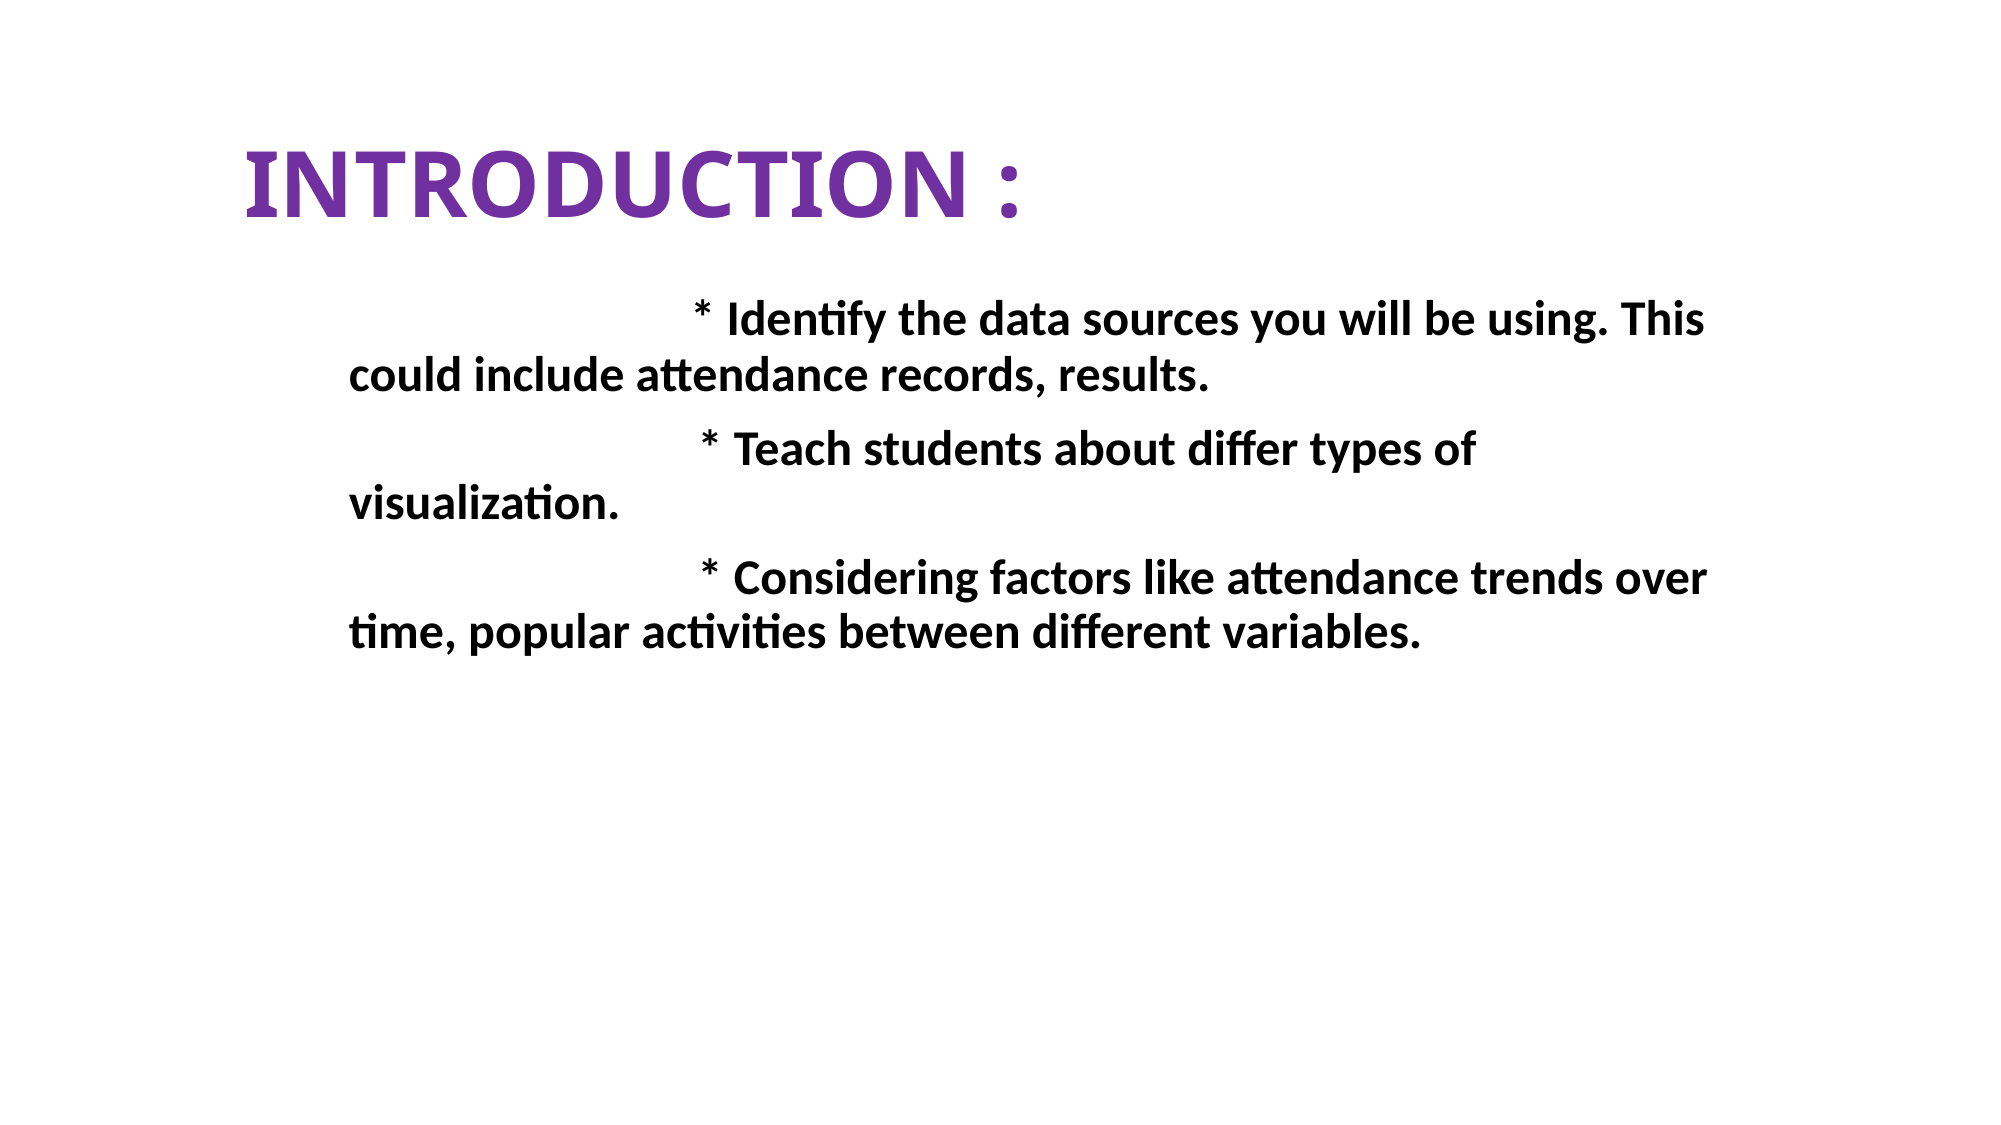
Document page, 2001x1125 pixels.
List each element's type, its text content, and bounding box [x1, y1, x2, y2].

list * Identify the data sources you will be using. This could include attendance records, results. * Teach students about differ types of visualization. * Considering factors like attendance trends over time, popular activities between different variables. [333, 277, 1771, 1014]
title INTRODUCTION : [229, 59, 1591, 316]
